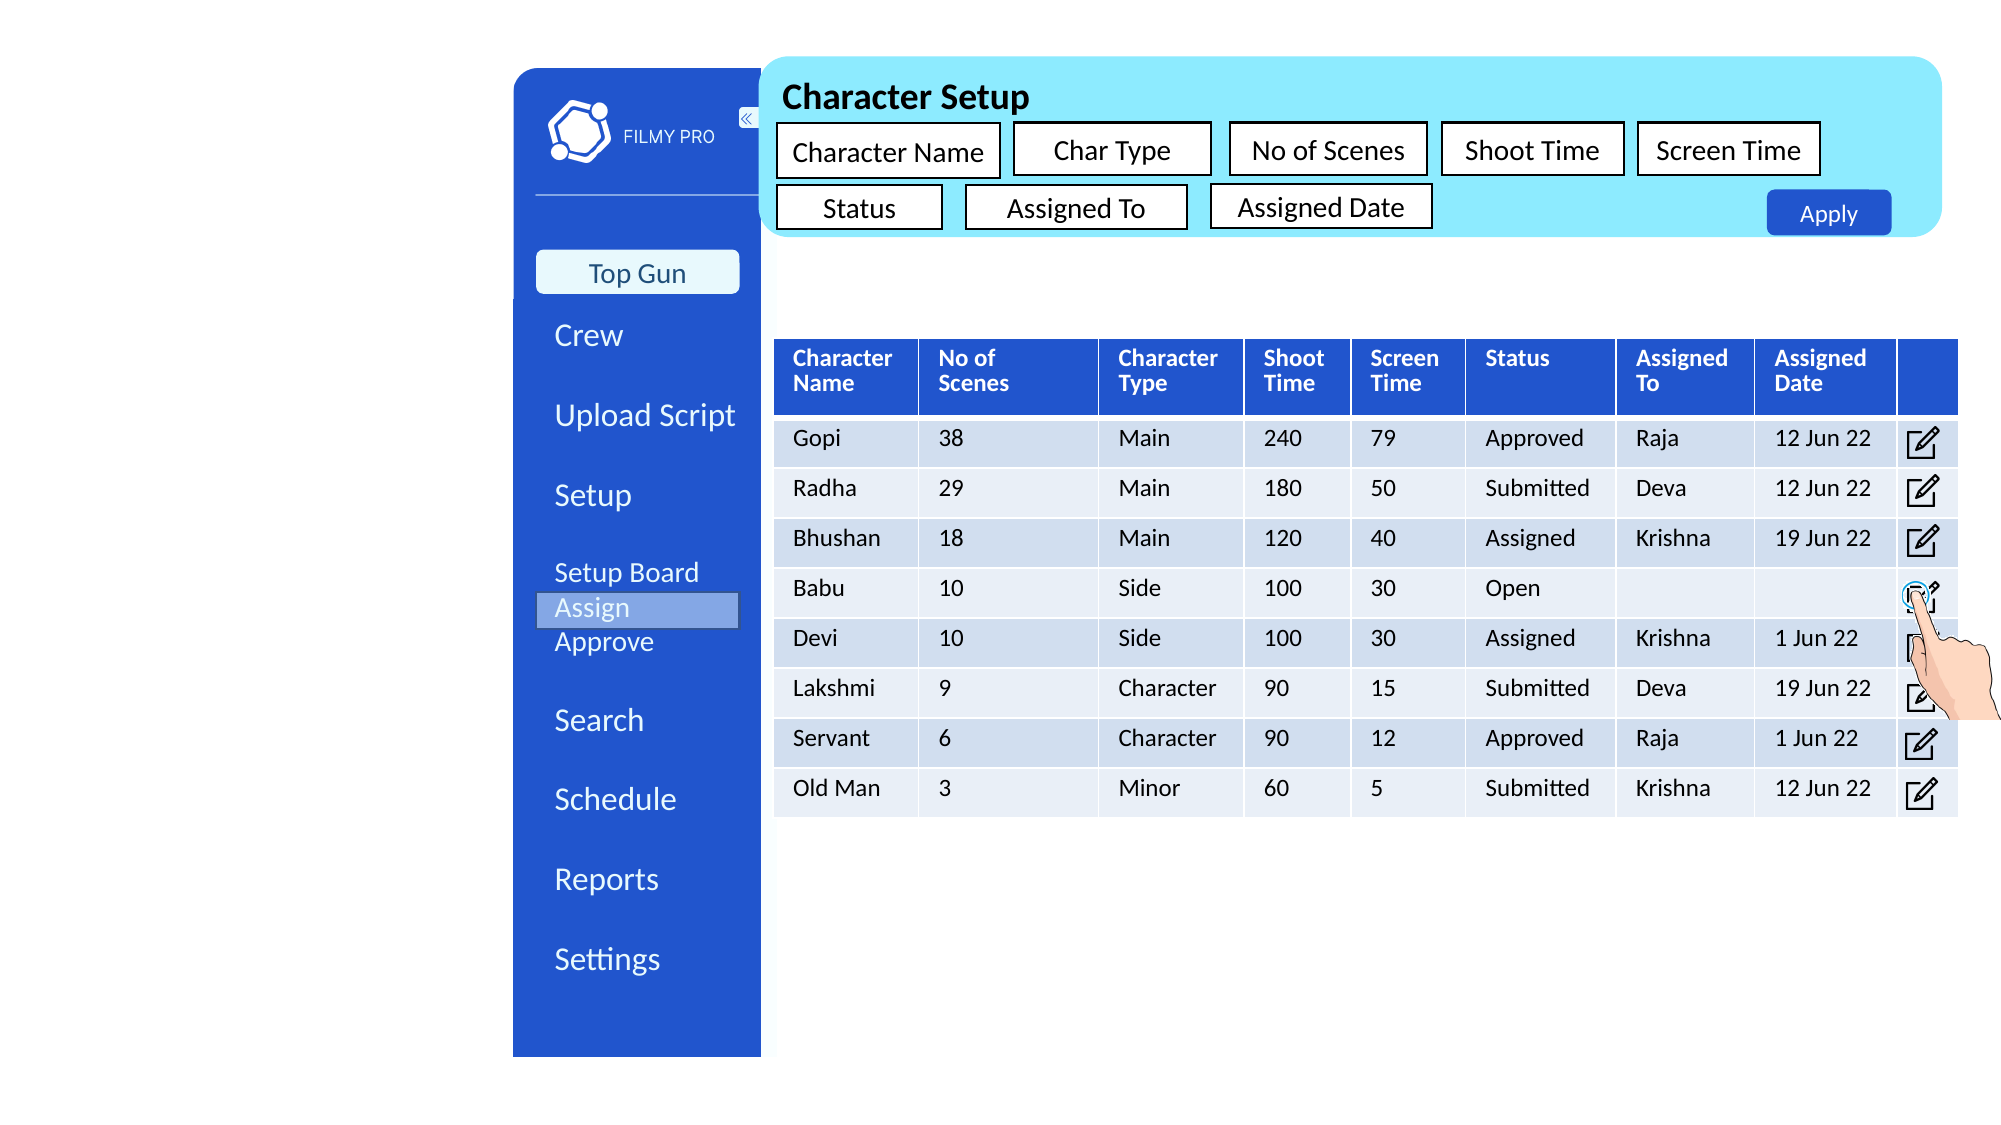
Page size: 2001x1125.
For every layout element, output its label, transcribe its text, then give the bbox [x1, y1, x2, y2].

table_cell 50 [1352, 469, 1465, 517]
table_cell 12 Jun 22 [1755, 421, 1896, 467]
text_box [767, 55, 1944, 239]
text_box Apply [1765, 188, 1893, 237]
table_cell Deva [1617, 469, 1754, 517]
table_cell Side [1099, 619, 1243, 667]
table_cell 10 [919, 569, 1098, 617]
table_cell 180 [1245, 469, 1350, 517]
text_box Shoot Time [1441, 121, 1625, 176]
table_header Screen Time [1352, 339, 1465, 415]
table_cell 12 Jun 22 [1755, 469, 1896, 517]
table_cell [1755, 569, 1896, 617]
table_cell Main [1099, 421, 1243, 467]
picture [1906, 474, 1940, 507]
table_cell 30 [1352, 569, 1465, 617]
table_cell 6 [919, 719, 1098, 767]
table_header Assigned Date [1755, 339, 1896, 415]
table_cell 120 [1245, 519, 1350, 567]
text_box Char Type [1013, 121, 1212, 176]
picture [1906, 524, 1940, 557]
table_cell [1617, 569, 1754, 617]
picture [513, 68, 777, 1057]
table_cell Main [1099, 519, 1243, 567]
text_box Assigned To [965, 184, 1188, 230]
table_cell Assigned [1466, 519, 1615, 567]
table_cell Raja [1617, 719, 1754, 767]
table_cell Main [1099, 469, 1243, 517]
table_cell Krishna [1617, 769, 1754, 817]
table_cell [1898, 421, 1958, 467]
table_cell [1898, 569, 1958, 581]
table_cell Devi [777, 619, 918, 667]
table_cell Radha [777, 469, 918, 517]
table_cell Raja [1617, 421, 1754, 467]
table_cell Gopi [777, 421, 918, 467]
table_cell 60 [1245, 769, 1350, 817]
table_header No of Scenes [919, 339, 1098, 415]
table_cell Submitted [1466, 469, 1615, 517]
table_cell Krishna [1617, 619, 1754, 667]
table_cell 100 [1245, 619, 1350, 667]
table_cell Approved [1466, 719, 1615, 767]
picture [1891, 580, 2001, 720]
table_cell 9 [919, 669, 1098, 717]
text_box Character Setup [766, 64, 1047, 125]
table_cell 79 [1352, 421, 1465, 467]
text_box Character Name [777, 125, 1001, 179]
text_box Assigned Date [1210, 183, 1433, 229]
table_cell 38 [919, 421, 1098, 467]
table_cell 15 [1352, 669, 1465, 717]
table_cell 1 Jun 22 [1755, 719, 1896, 767]
table_cell [1898, 519, 1958, 567]
table_cell 1 Jun 22 [1755, 619, 1891, 667]
table_cell Assigned [1466, 619, 1615, 667]
table_header Assigned To [1617, 339, 1754, 415]
table_cell 240 [1245, 421, 1350, 467]
table_cell Lakshmi [777, 669, 918, 717]
text_box Status [777, 184, 943, 230]
table_cell Servant [777, 719, 918, 767]
table_cell Approved [1466, 421, 1615, 467]
picture [1905, 727, 1939, 761]
table_cell 29 [919, 469, 1098, 517]
table_cell Old Man [777, 769, 918, 817]
table_cell 19 Jun 22 [1755, 669, 1891, 717]
table_cell Open [1466, 569, 1615, 617]
table_header Shoot Time [1245, 339, 1350, 415]
table_header Character Type [1099, 339, 1243, 415]
table_cell 90 [1245, 719, 1350, 767]
table_cell 5 [1352, 769, 1465, 817]
table_cell 10 [919, 619, 1098, 667]
table_cell [1898, 720, 1958, 767]
table_cell [1898, 469, 1958, 517]
table_cell Side [1099, 569, 1243, 617]
table_cell Babu [777, 569, 918, 617]
table_cell 40 [1352, 519, 1465, 567]
table_cell 12 Jun 22 [1755, 769, 1896, 817]
table_cell Bhushan [777, 519, 918, 567]
table_cell [1898, 769, 1958, 817]
table_cell Deva [1617, 669, 1754, 717]
table_cell Minor [1099, 769, 1243, 817]
table_cell 90 [1245, 669, 1350, 717]
table_cell 18 [919, 519, 1098, 567]
table_cell 12 [1352, 719, 1465, 767]
table_cell Submitted [1466, 669, 1615, 717]
text_box No of Scenes [1229, 121, 1428, 176]
table_cell Submitted [1466, 769, 1615, 817]
picture [1906, 426, 1940, 459]
text_box Screen Time [1637, 121, 1821, 176]
table_cell Krishna [1617, 519, 1754, 567]
table_header Status [1466, 339, 1615, 415]
table_cell 19 Jun 22 [1755, 519, 1896, 567]
table_header [1898, 339, 1958, 415]
table_cell 3 [919, 769, 1098, 817]
table_cell 30 [1352, 619, 1465, 667]
table_cell Character [1099, 719, 1243, 767]
picture [1905, 777, 1939, 810]
table_header Character Name [777, 339, 918, 415]
table_cell 100 [1245, 569, 1350, 617]
table_cell Character [1099, 669, 1243, 717]
